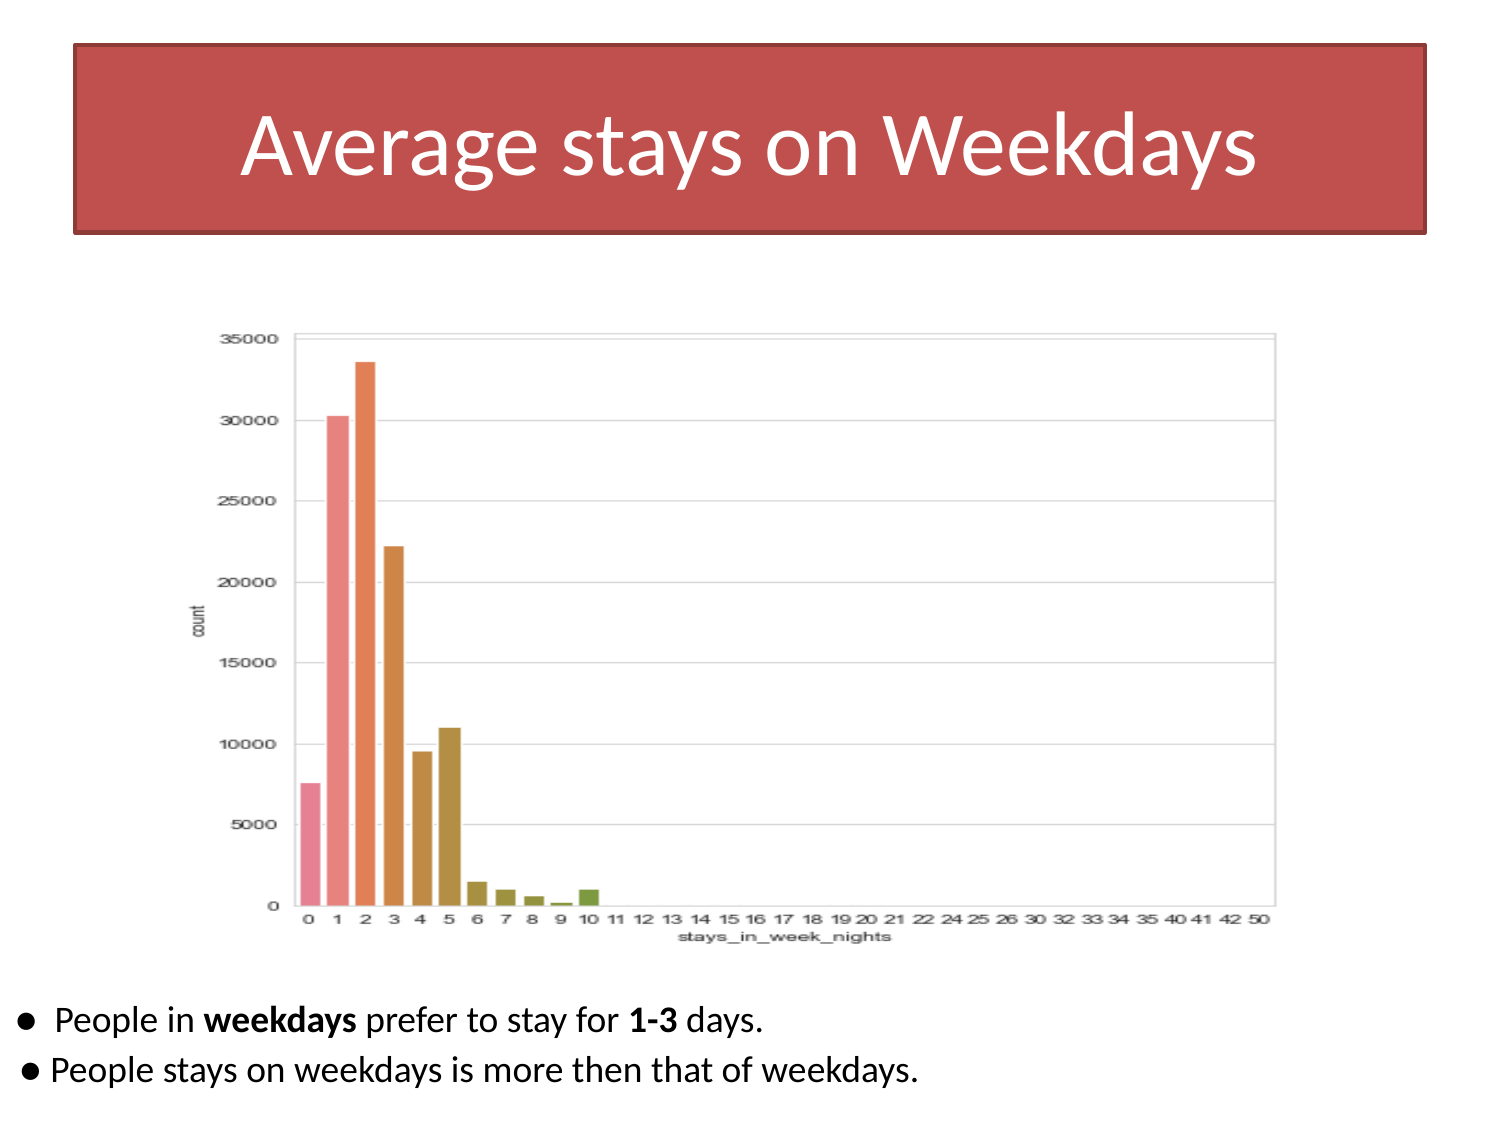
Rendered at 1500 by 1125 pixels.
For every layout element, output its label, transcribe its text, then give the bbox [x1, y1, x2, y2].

title Average stays on Weekdays [73, 43, 1427, 235]
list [174, 324, 1288, 953]
text_box ● People stays on weekdays is more then that of weekdays. [4, 1037, 936, 1098]
text_box ● People in weekdays prefer to stay for 1-3 days. [0, 987, 832, 1048]
